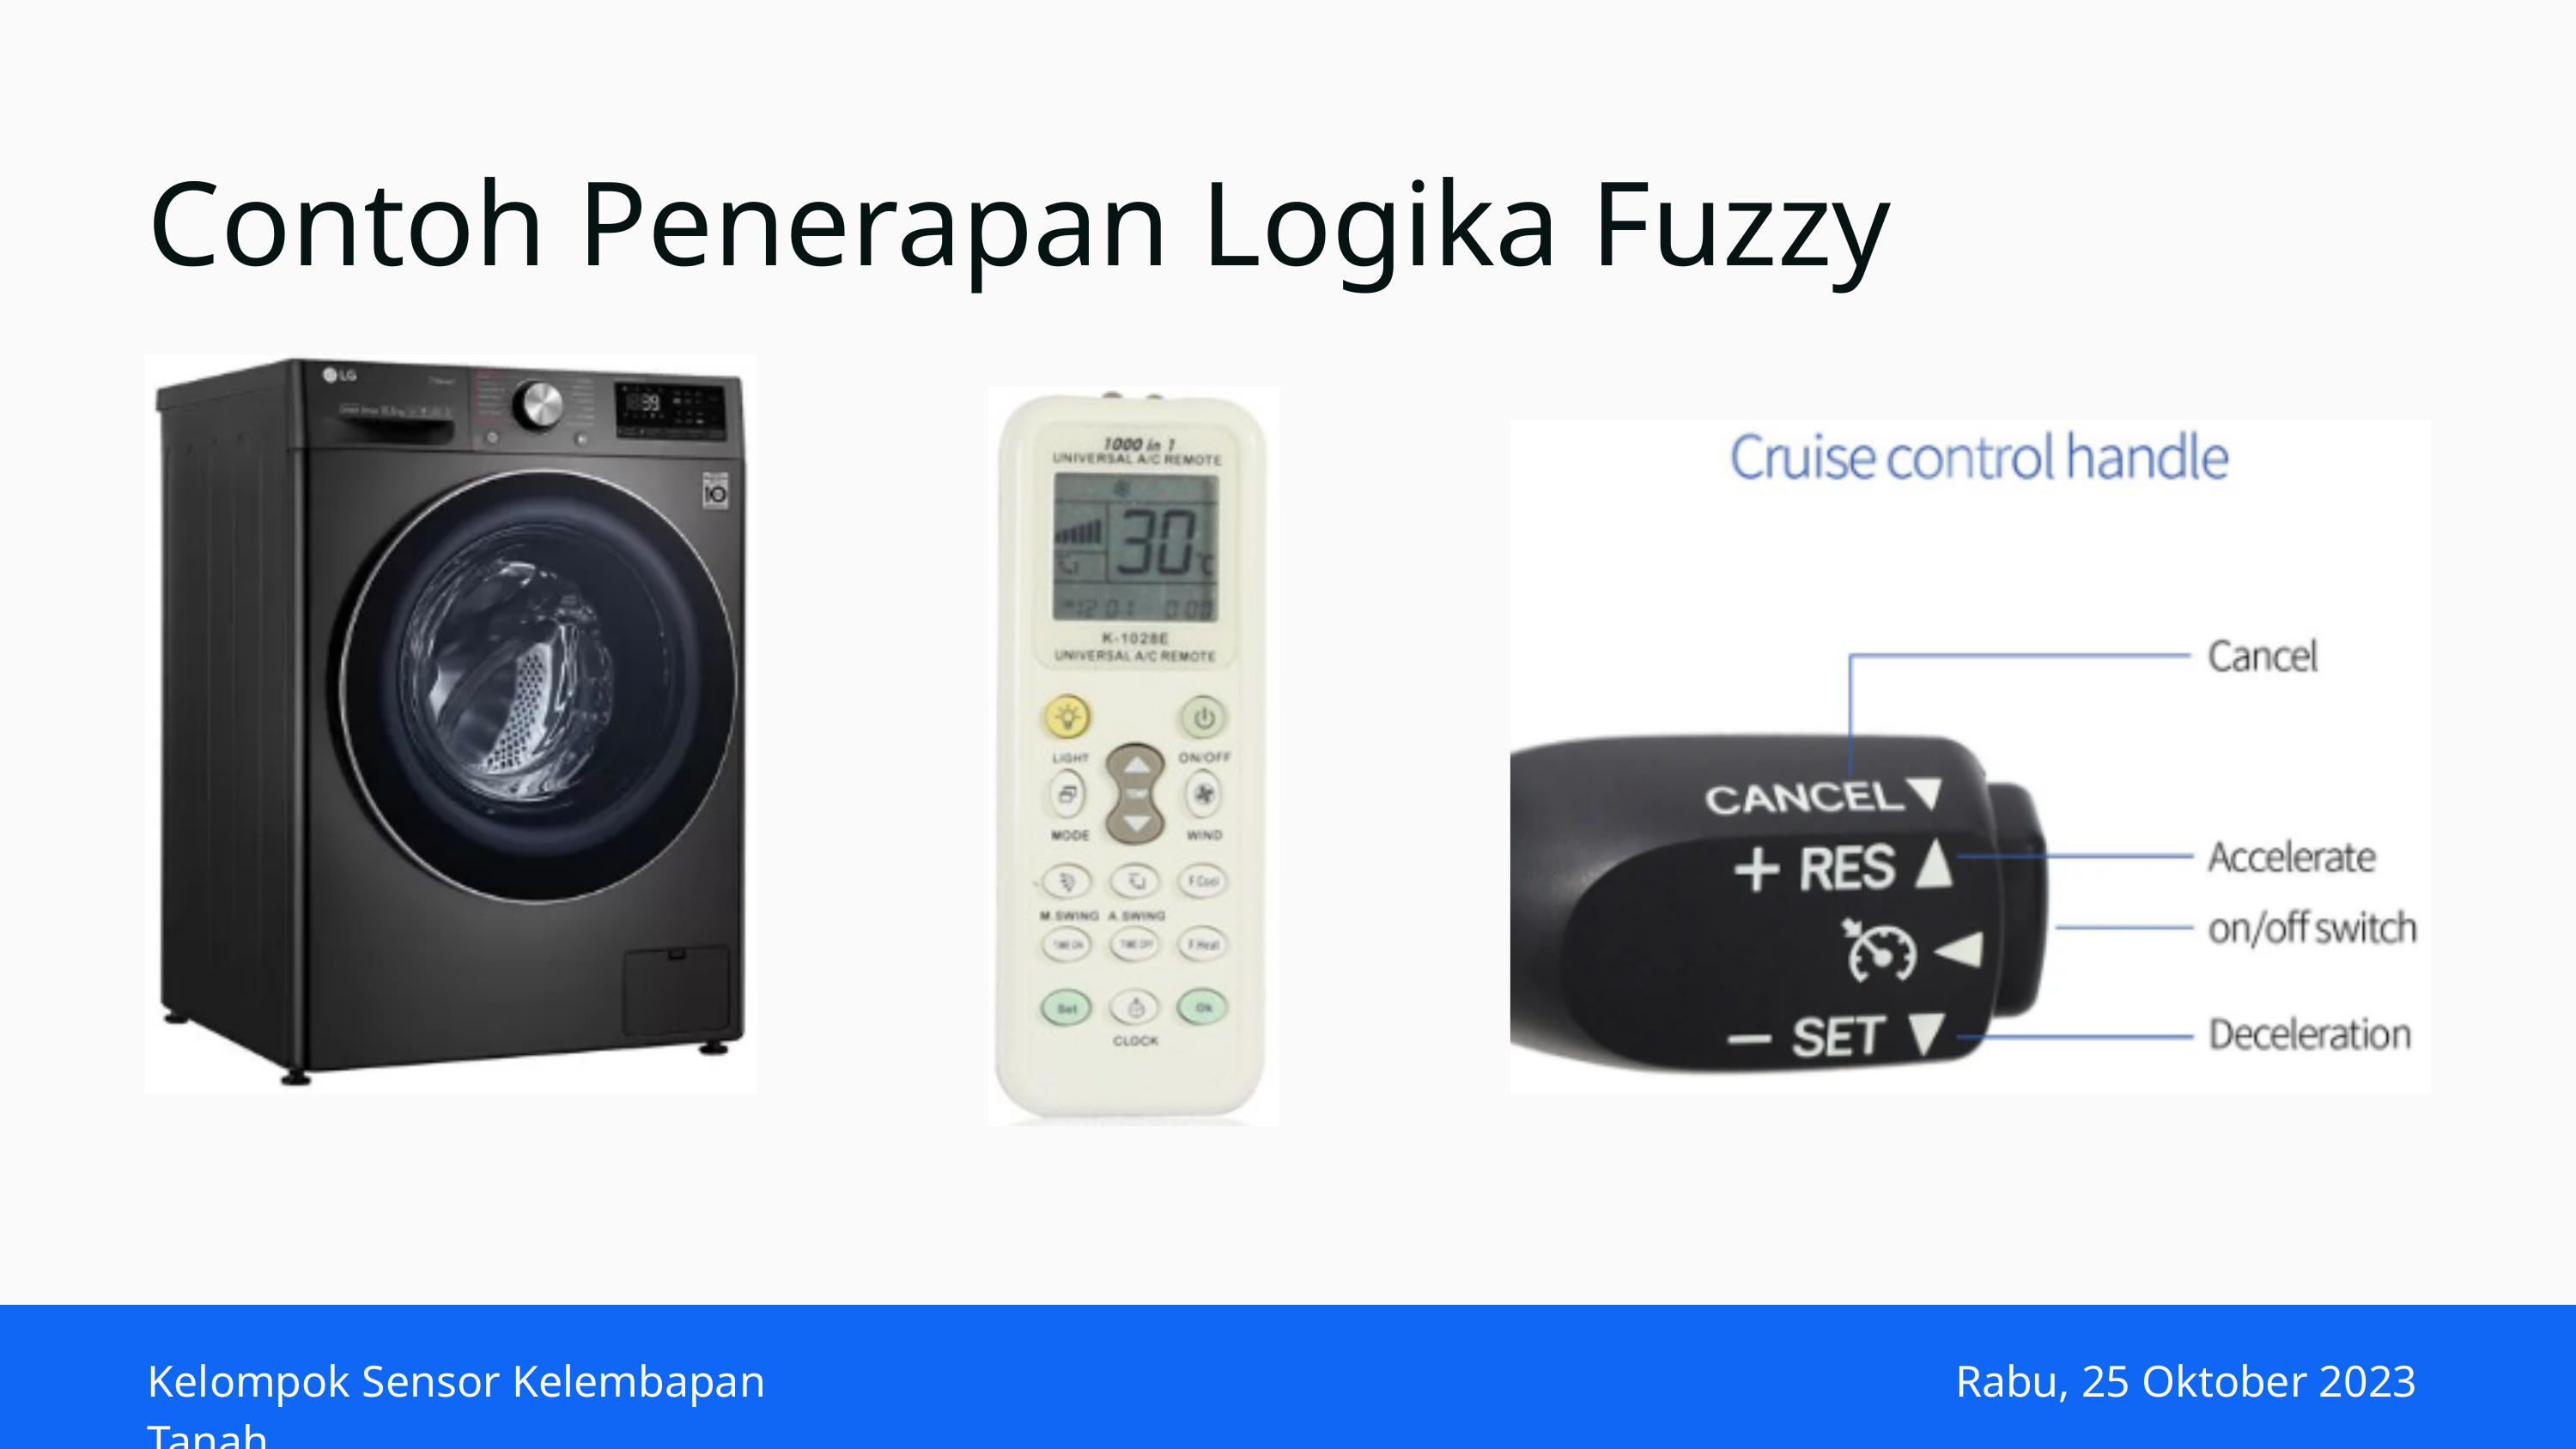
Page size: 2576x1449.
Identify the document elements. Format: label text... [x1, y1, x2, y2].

text_box Contoh Penerapan Logika Fuzzy [147, 125, 2117, 289]
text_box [0, 1304, 2576, 1449]
text_box [1510, 420, 2432, 1094]
text_box [988, 387, 1279, 1126]
text_box [144, 355, 758, 1094]
